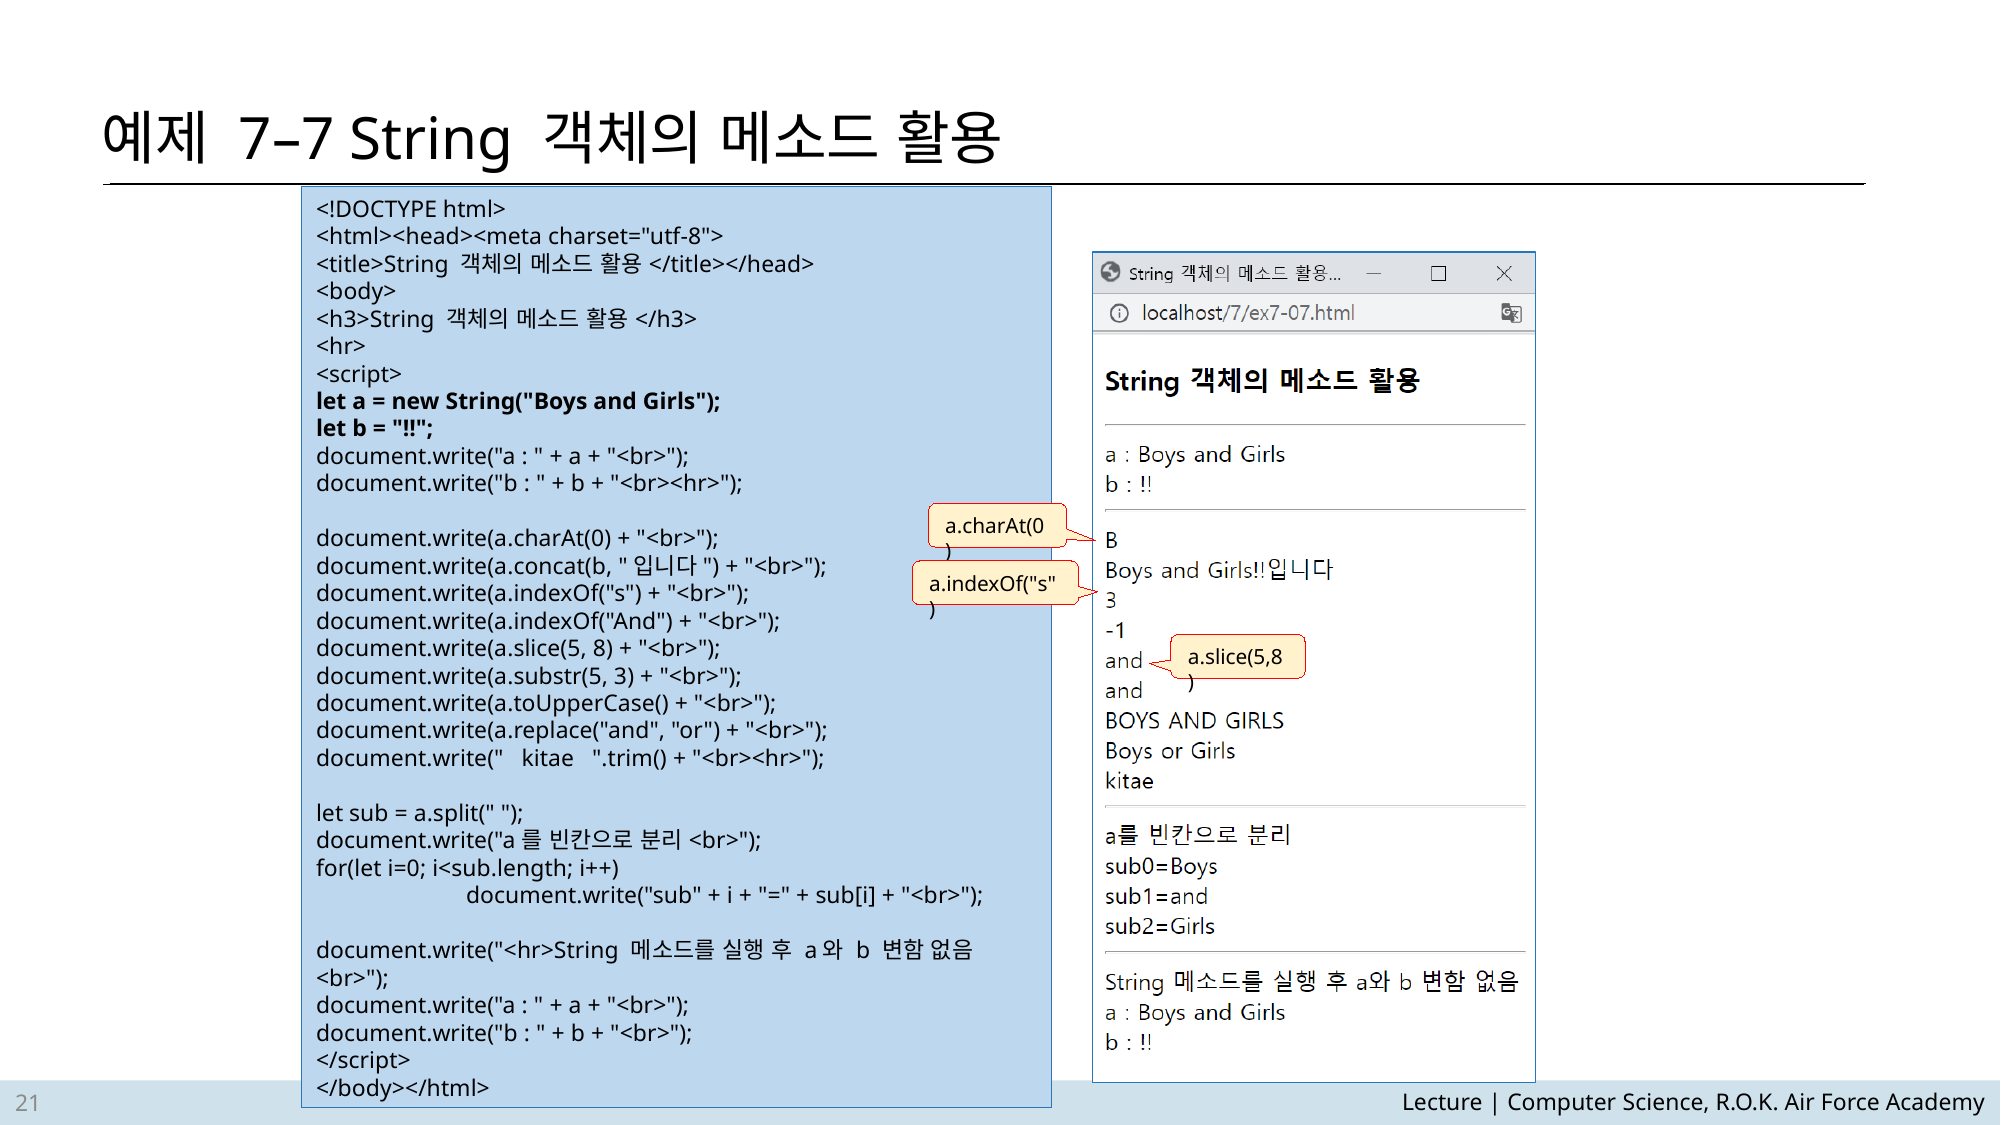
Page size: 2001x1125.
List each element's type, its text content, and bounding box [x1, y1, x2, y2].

text_box <!DOCTYPE html> <html><head><meta charset="utf-8"> <title>String 객체의 메소드 활용</title></head> <body> <h3>String 객체의 메소드 활용</h3> <hr> <script> let a = new String("Boys and Girls"); let b = "!!"; document.write("a : " + a + "<br>"); document.write("b : " + b + "<br><hr>"); document.write(a.charAt(0) + "<br>"); document.write(a.concat(b, "입니다") + "<br>"); document.write(a.indexOf("s") + "<br>"); document.write(a.indexOf("And") + "<br>"); document.write(a.slice(5, 8) + "<br>"); document.write(a.substr(5, 3) + "<br>"); document.write(a.toUpperCase() + "<br>"); document.write(a.replace("and", "or") + "<br>"); document.write(" kitae ".trim() + "<br><hr>"); let sub = a.split(" "); document.write("a를 빈칸으로 분리<br>"); for(let i=0; i<sub.length; i++) document.write("sub" + i + "=" + sub[i] + "<br>"); document.write("<hr>String 메소드를 실행 후 a와 b 변함 없음<br>"); document.write("a : " + a + "<br>"); document.write("b : " + b + "<br>"); </script> </body></html> [301, 186, 1052, 1108]
text_box a.indexOf("s") [912, 560, 1093, 605]
picture [1093, 252, 1536, 1083]
text_box a.charAt(0) [928, 503, 1093, 548]
list 예제 7–7 String 객체의 메소드 활용 [90, 109, 1862, 172]
slide_number 21 [0, 1086, 114, 1123]
